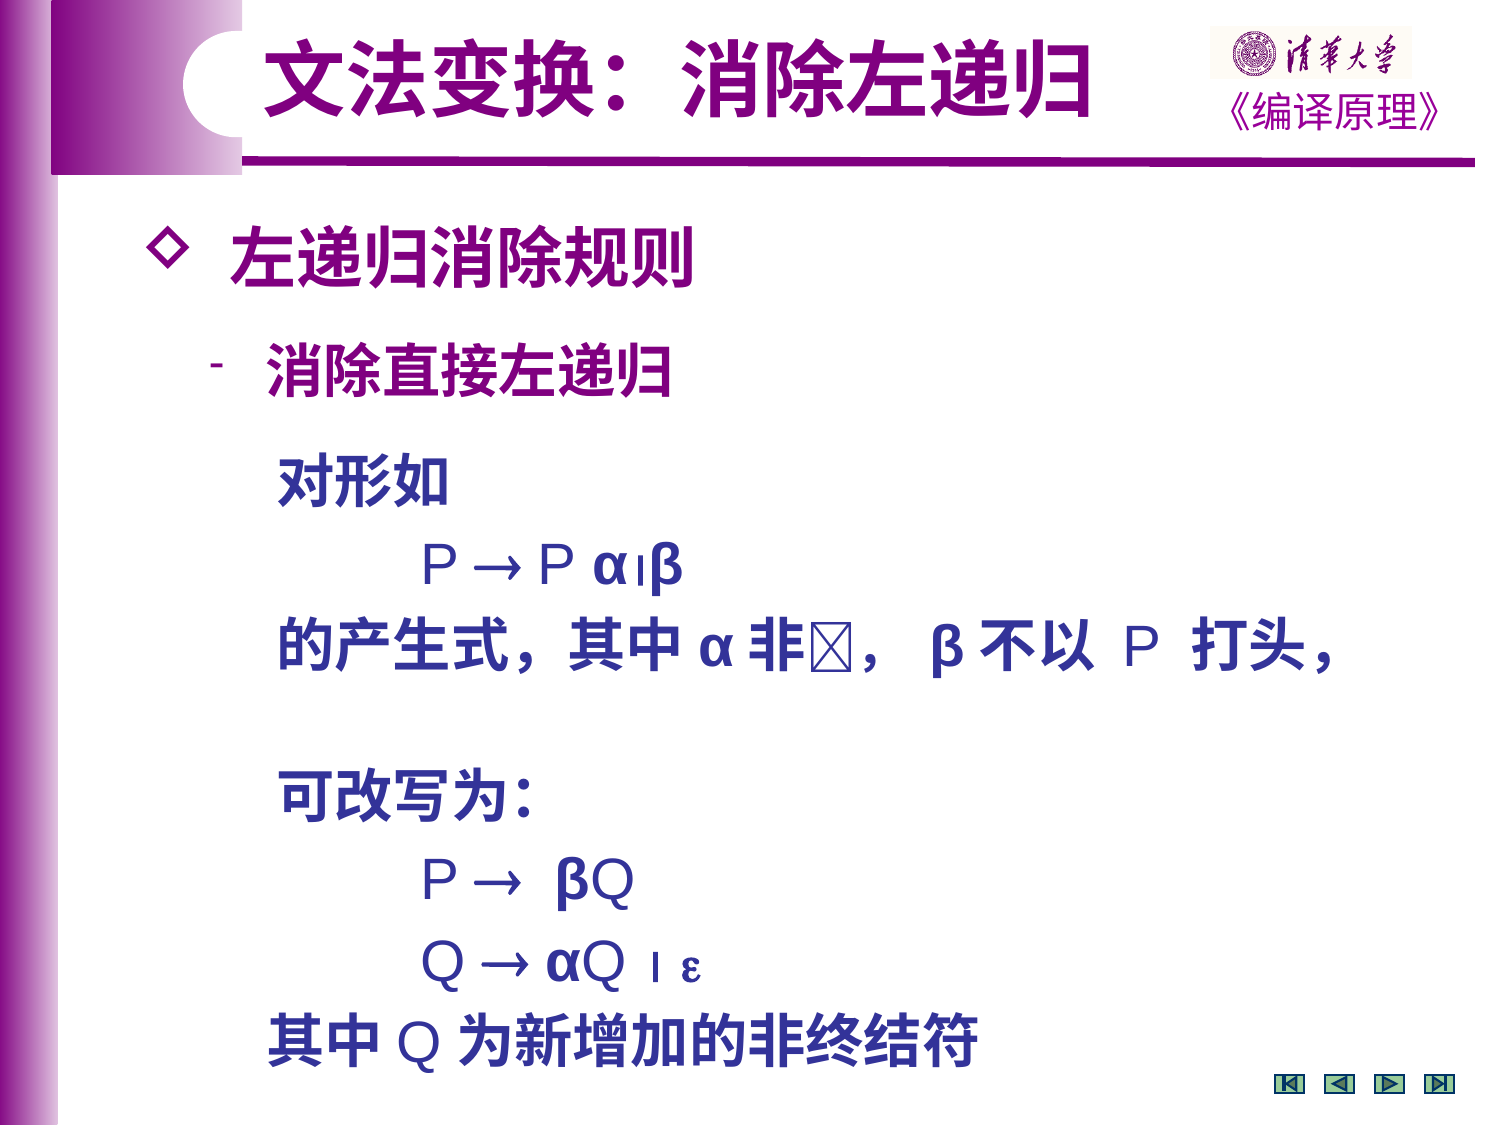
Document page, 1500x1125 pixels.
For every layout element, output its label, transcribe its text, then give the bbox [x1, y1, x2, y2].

text_box [1424, 1074, 1455, 1093]
text_box 消除直接左递归 对形如 P  P αβ 的产生式，其中α非， β不以 P 打头， 可改写为： P  βQ Q  αQ   其中Q为新增加的非终结符 [194, 326, 1447, 1011]
picture [1210, 26, 1412, 79]
text_box 左递归消除规则 [123, 207, 1424, 303]
text_box 文法变换：消除左递归 [242, 31, 1117, 136]
text_box [1324, 1074, 1355, 1093]
text_box [1274, 1074, 1305, 1093]
text_box [1374, 1074, 1405, 1093]
